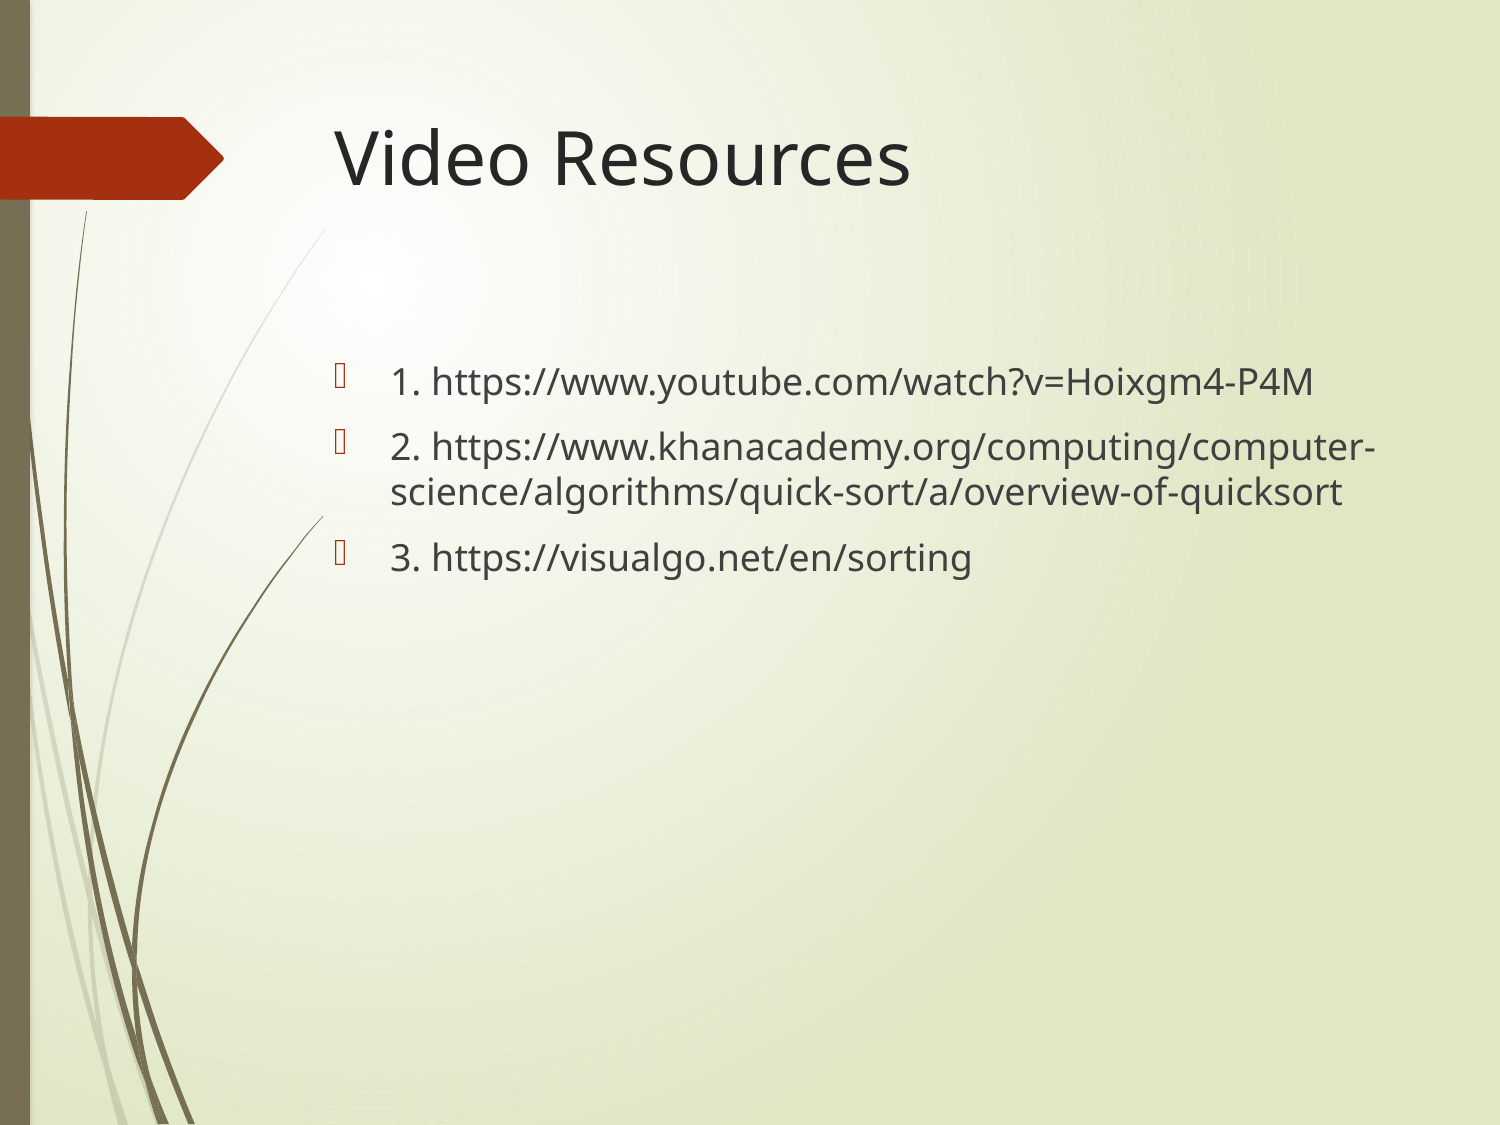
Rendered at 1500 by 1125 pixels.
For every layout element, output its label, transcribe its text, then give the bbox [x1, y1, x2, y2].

list 1. https://www.youtube.com/watch?v=Hoixgm4-P4M 2. https://www.khanacademy.org/computing/computer-science/algorithms/quick-sort/a/overview-of-quicksort 3. https://visualgo.net/en/sorting [318, 350, 1400, 970]
title Video Resources [319, 102, 1400, 313]
